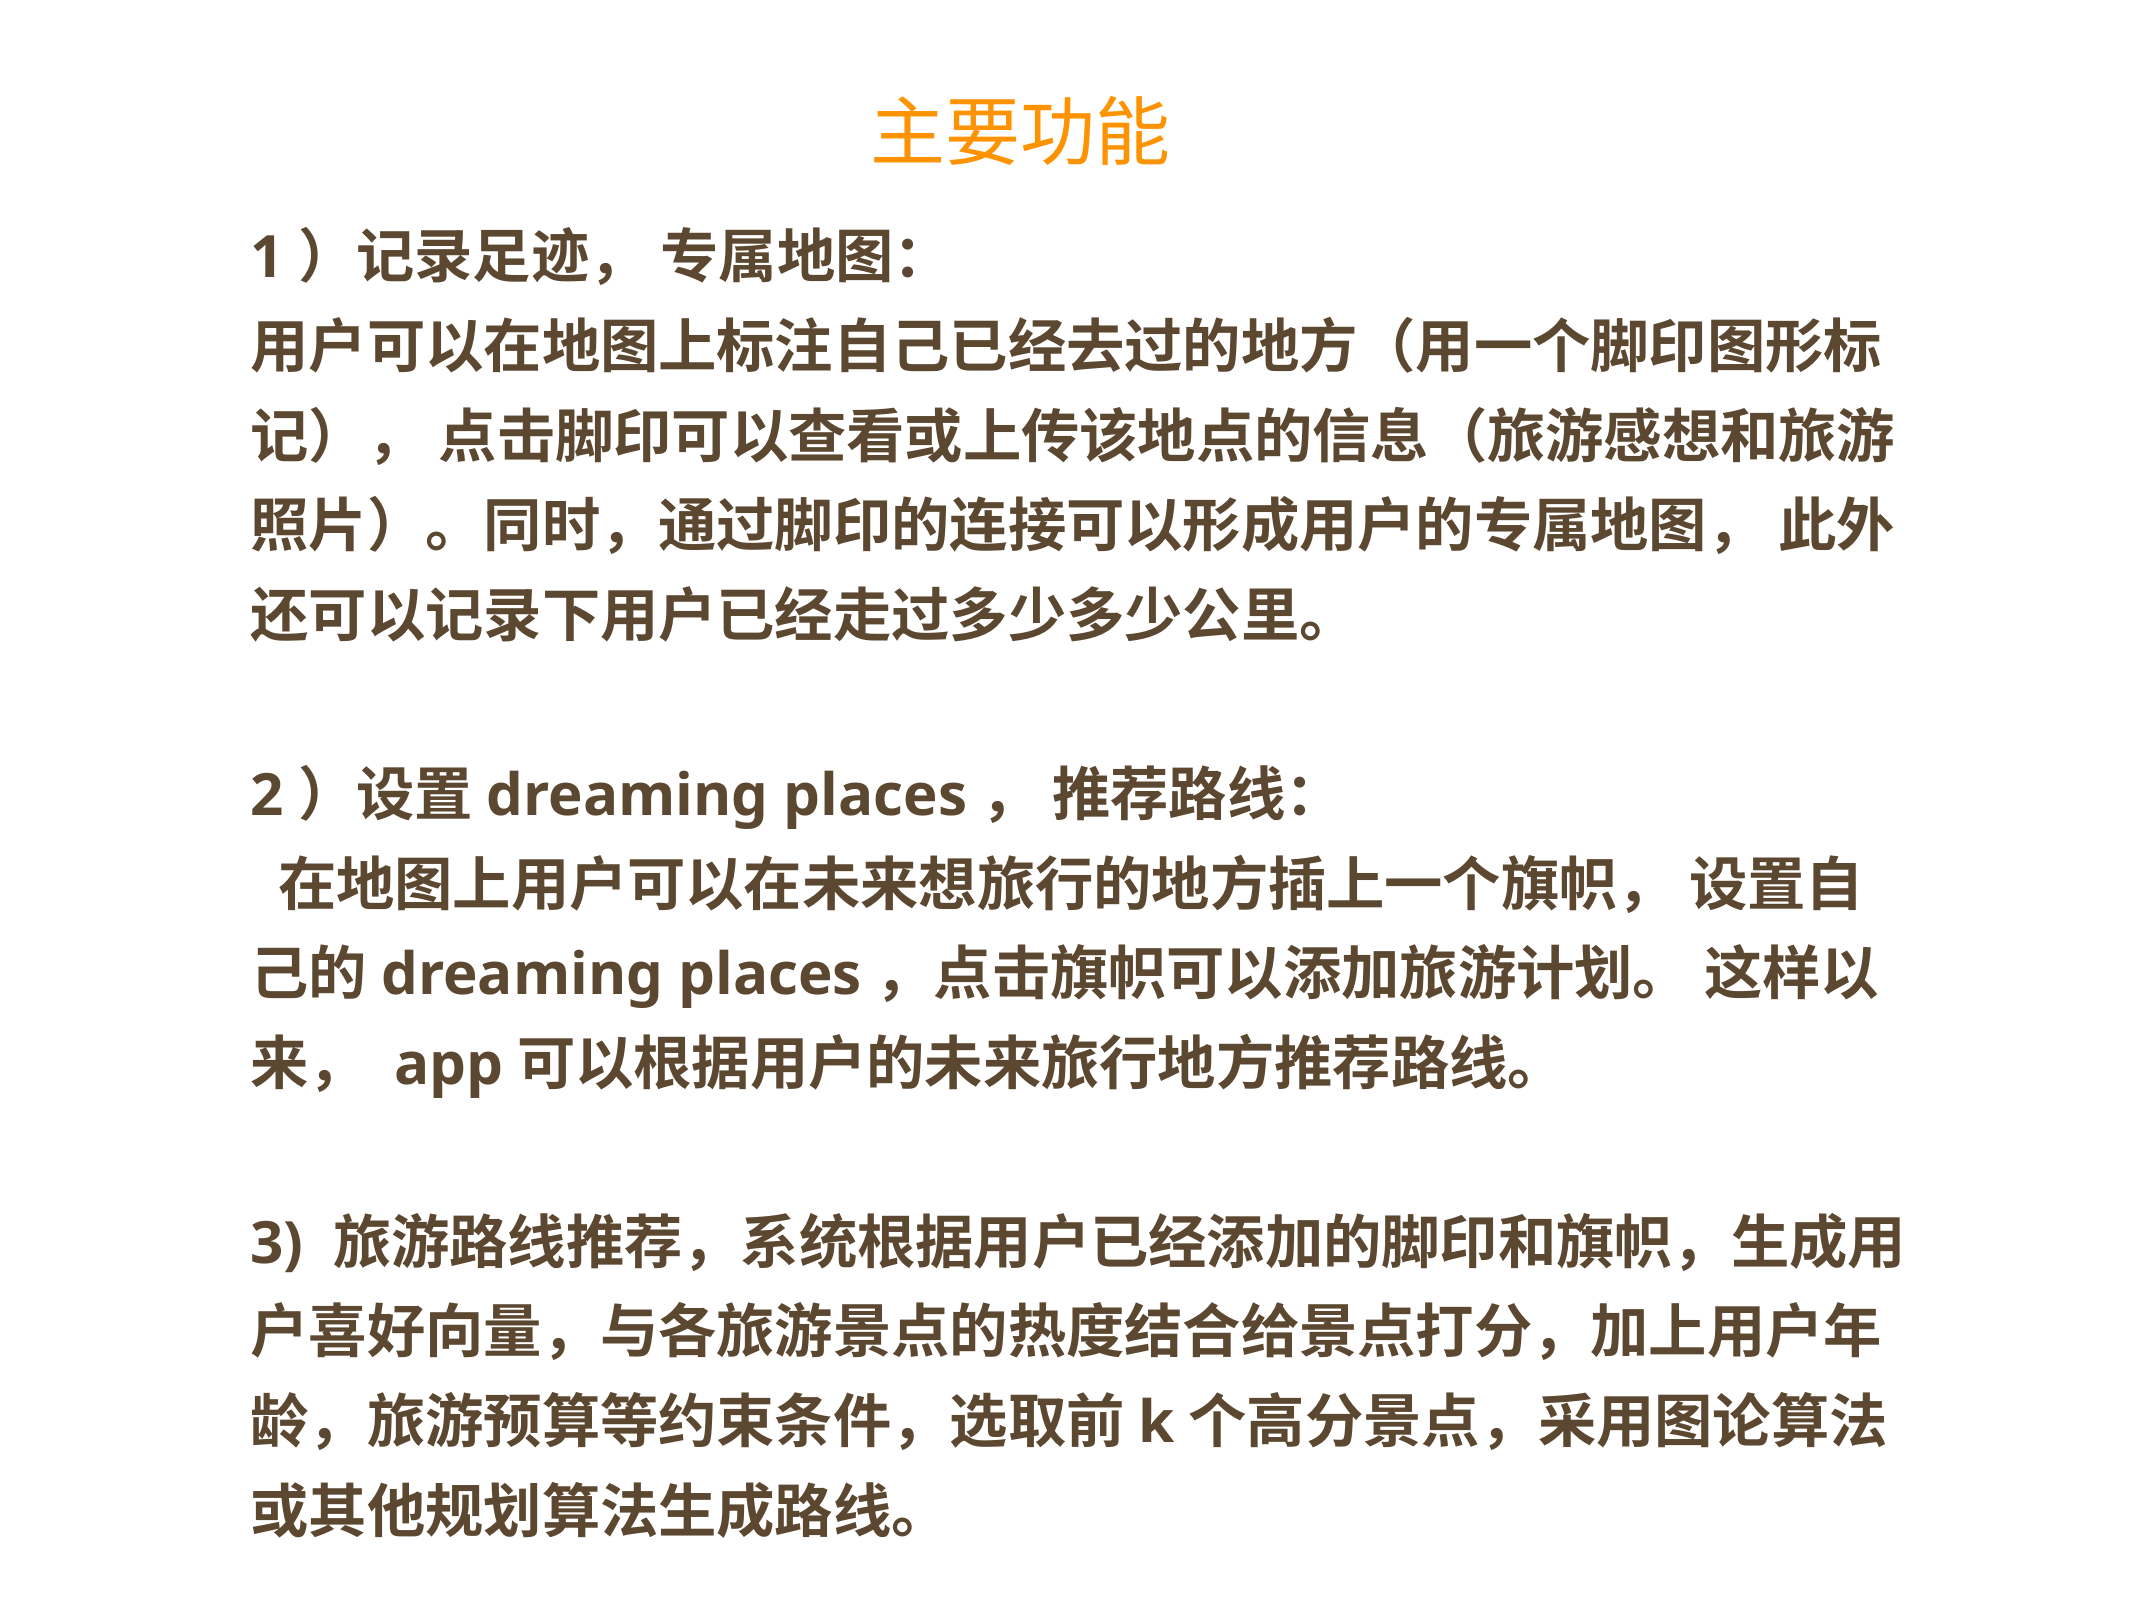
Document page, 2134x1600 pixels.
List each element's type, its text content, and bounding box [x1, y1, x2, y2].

text_box 主要功能 [584, 76, 1456, 183]
text_box 1）记录足迹， 专属地图： 用户可以在地图上标注自己已经去过的地方（用一个脚印图形标记）， 点击脚印可以查看或上传该地点的信息（旅游感想和旅游照片）。同时，通过脚印的连接可以形成用户的专属地图， 此外还可以记录下用户已经走过多少多少公里。 2）设置dreaming places， 推荐路线： 在地图上用户可以在未来想旅行的地方插上一个旗帜， 设置自己的dreaming places，点击旗帜可以添加旅游计划。 这样以来， app可以根据用户的未来旅行地方推荐路线。 3) 旅游路线推荐，系统根据用户已经添加的脚印和旗帜，生成用户喜好向量，与各旅游景点的热度结合给景点打分，加上用户年龄，旅游预算等约束条件，选取前k个高分景点，采用图论算法或其他规划算法生成路线。 [236, 200, 1931, 1600]
